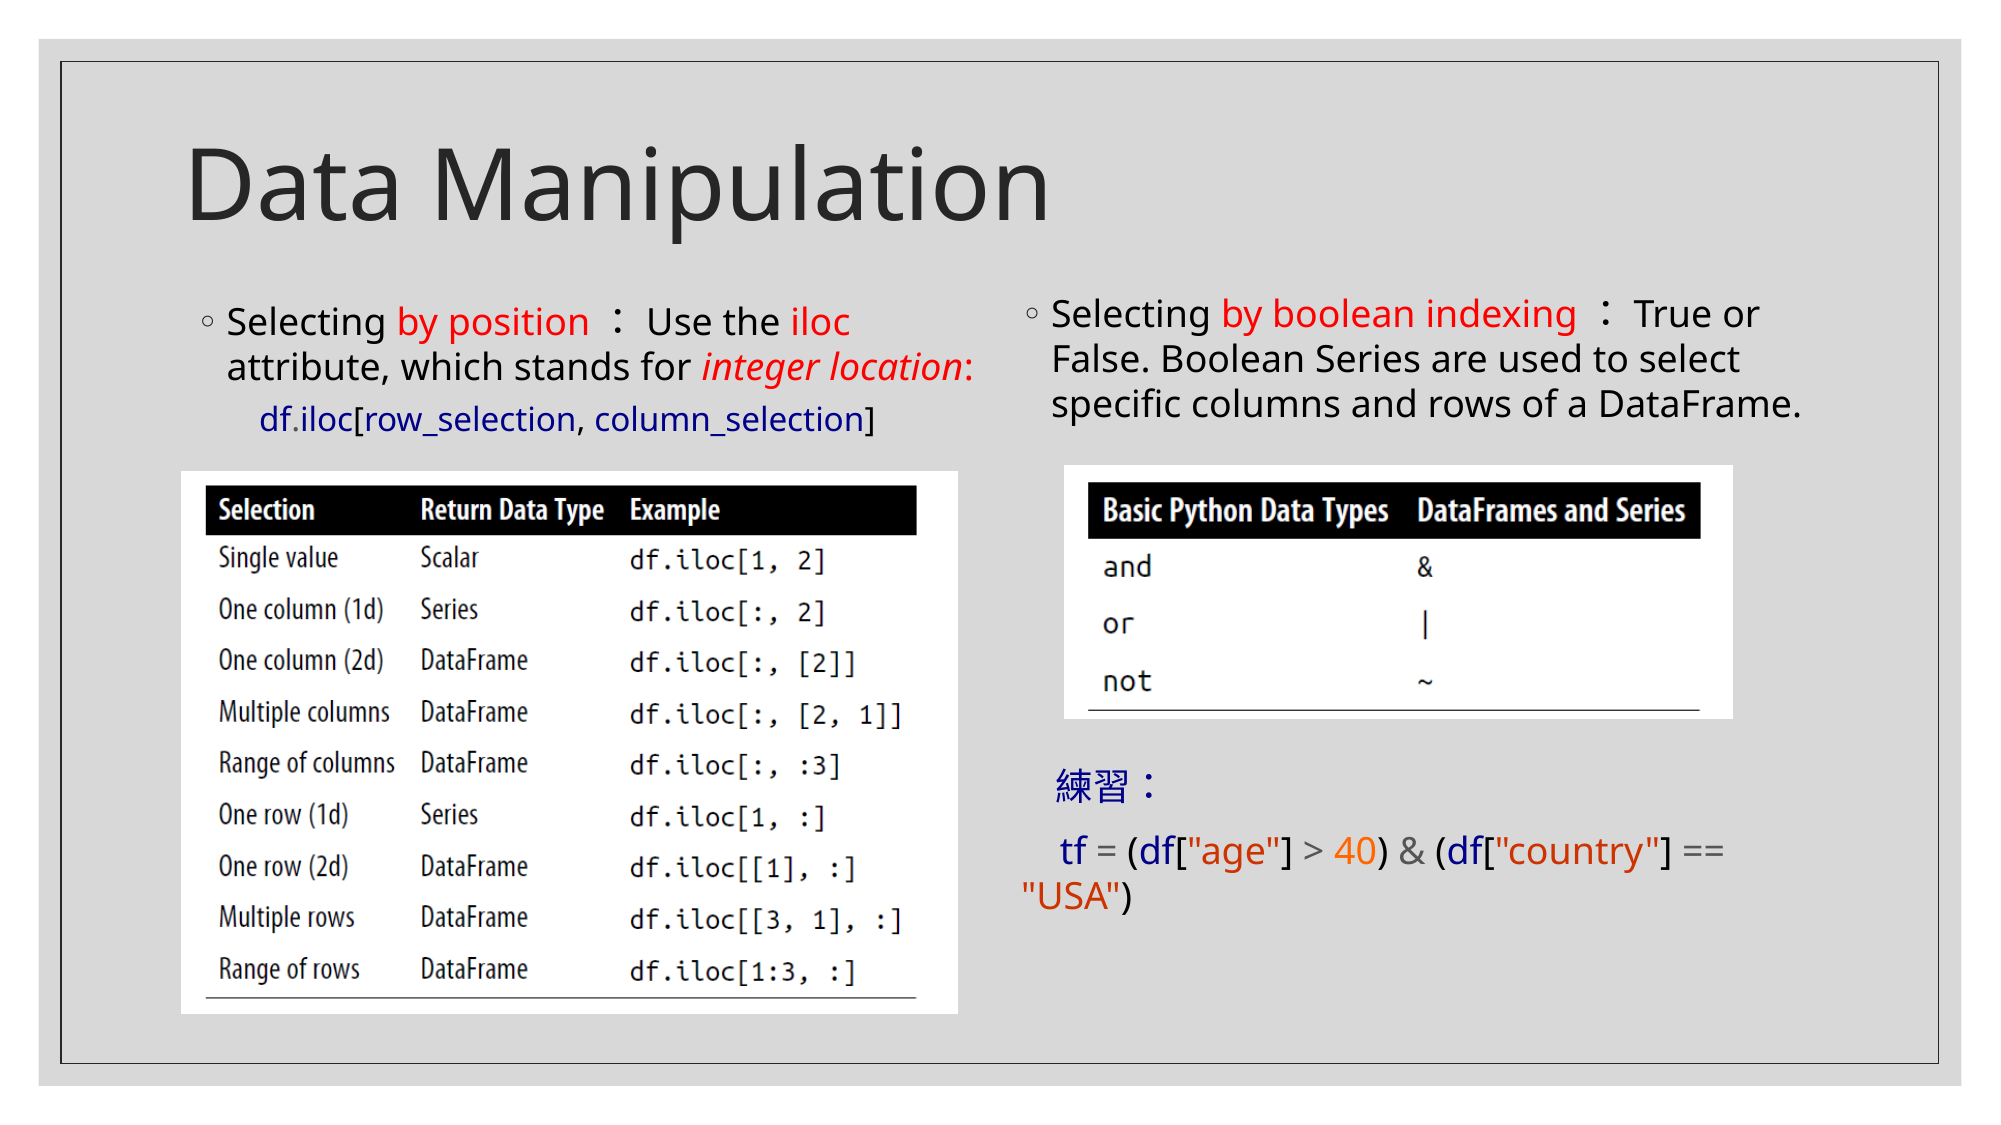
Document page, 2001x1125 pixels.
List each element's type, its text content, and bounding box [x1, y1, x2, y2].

title Data Manipulation [168, 76, 1819, 302]
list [181, 471, 958, 1014]
picture [1064, 465, 1733, 719]
text_box Selecting by boolean indexing：True or False. Boolean Series are used to select specific columns and rows of a DataFrame. 練習： tf = (df["age"] > 40) & (df["country"] == "USA") [1006, 282, 1819, 1022]
list Selecting by position：Use the iloc attribute, which stands for integer location: df.iloc[row_selection, column_selection] [181, 290, 994, 1030]
